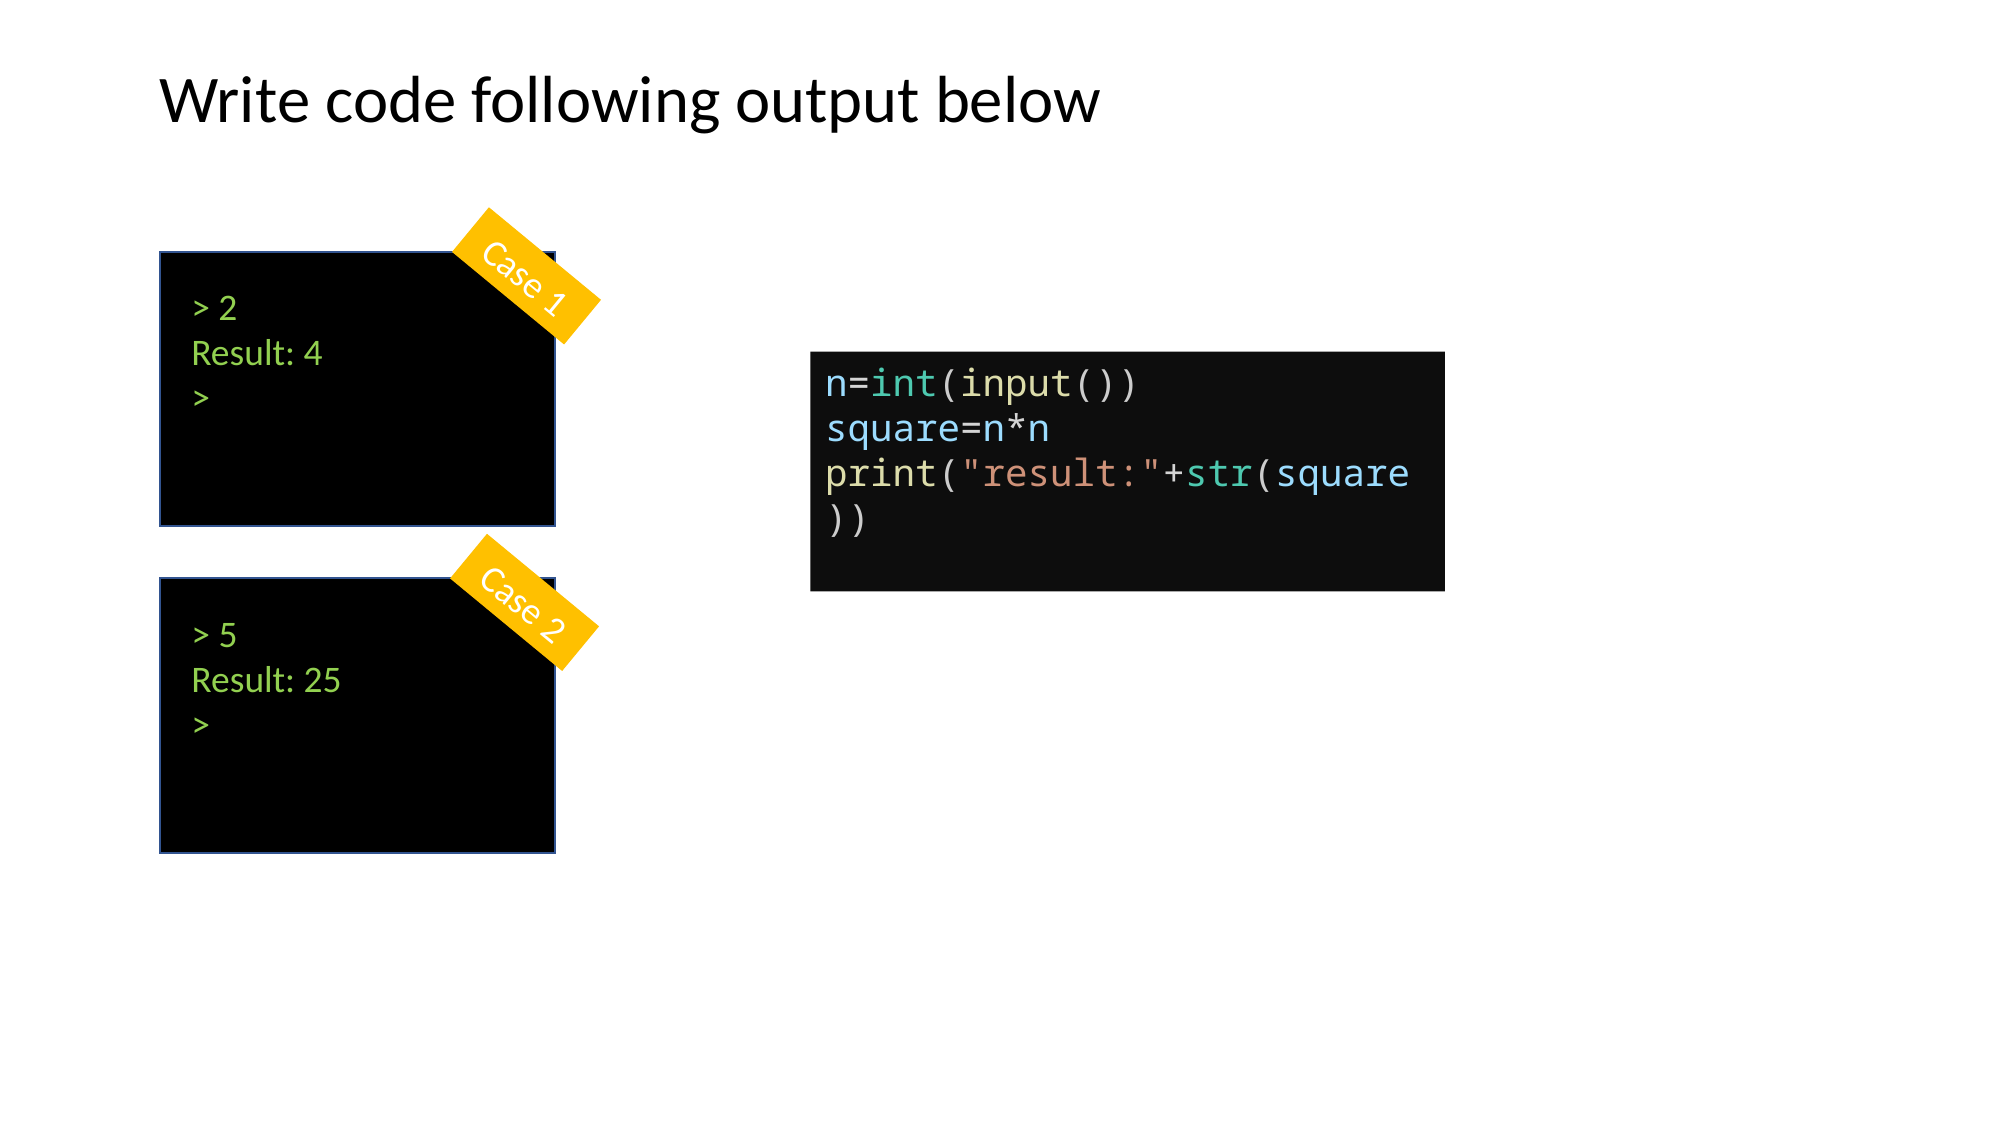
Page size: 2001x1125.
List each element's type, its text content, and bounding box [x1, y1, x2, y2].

text_box > 2 Result: 4 > [176, 275, 338, 426]
text_box n=int(input()) square=n*n print("result:"+str(square)) [810, 351, 1445, 592]
text_box Write code following output below [144, 47, 1117, 143]
text_box [159, 251, 556, 527]
text_box > 5 Result: 25 > [176, 602, 357, 753]
text_box Case 2 [448, 532, 601, 673]
text_box [159, 577, 556, 854]
text_box Case 1 [450, 205, 603, 346]
